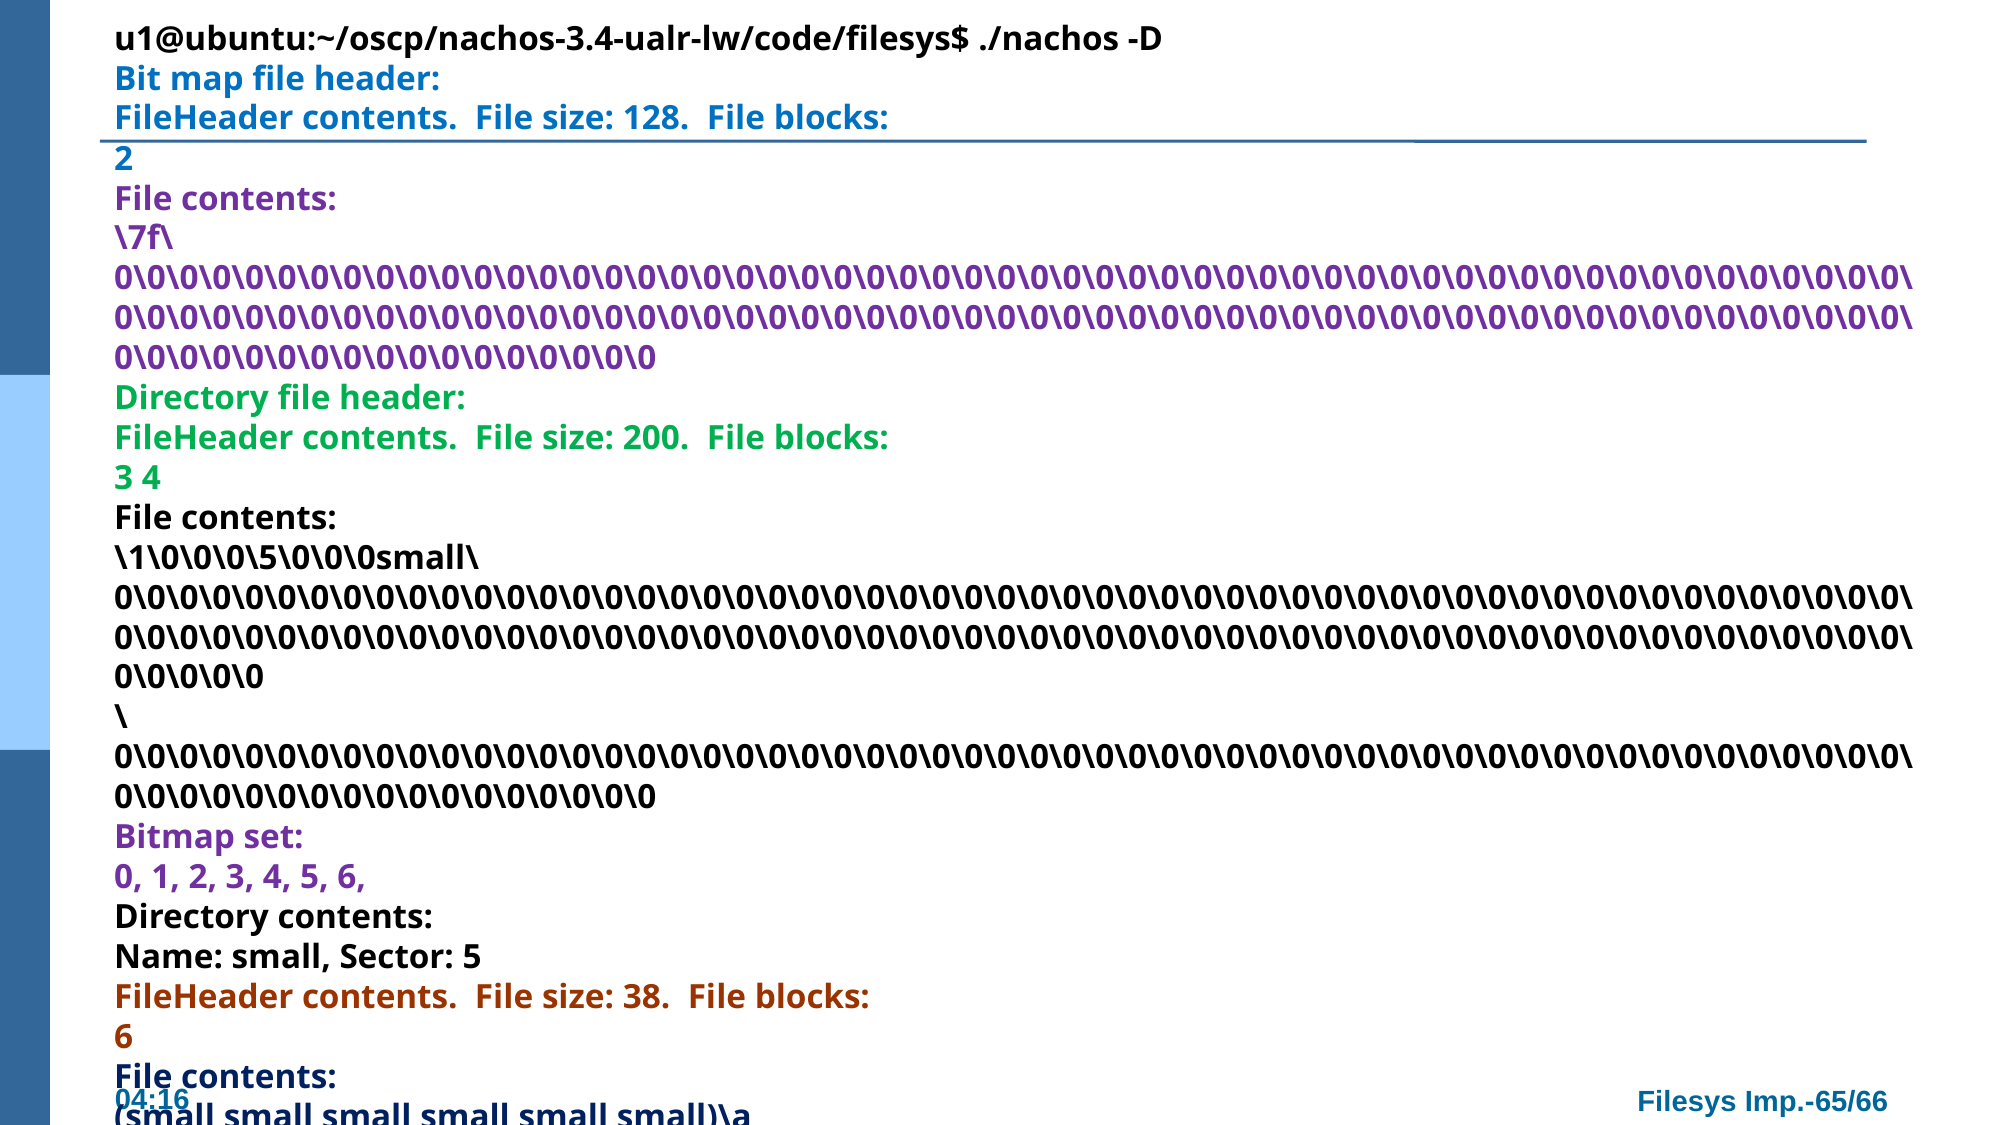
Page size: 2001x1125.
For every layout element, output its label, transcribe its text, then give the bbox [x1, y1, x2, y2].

text_box u1@ubuntu:~/oscp/nachos-3.4-ualr-lw/code/filesys$ ./nachos -D Bit map file header: FileHeader contents. File size: 128. File blocks: 2 File contents: \7f\0\0\0\0\0\0\0\0\0\0\0\0\0\0\0\0\0\0\0\0\0\0\0\0\0\0\0\0\0\0\0\0\0\0\0\0\0\0\0\0\0\0\0\0\0\0\0\0\0\0\0\0\0\0\0\0\0\0\0\0\0\0\0\0\0\0\0\0\0\0\0\0\0\0\0\0\0\0\0\0\0\0\0\0\0\0\0\0\0\0\0\0\0\0\0\0\0\0\0\0\0\0\0\0\0\0\0\0\0\0\0\0\0\0\0\0\0\0\0\0\0\0\0\0\0\0\0 Directory file header: FileHeader contents. File size: 200. File blocks: 3 4 File contents: \1\0\0\0\5\0\0\0small\0\0\0\0\0\0\0\0\0\0\0\0\0\0\0\0\0\0\0\0\0\0\0\0\0\0\0\0\0\0\0\0\0\0\0\0\0\0\0\0\0\0\0\0\0\0\0\0\0\0\0\0\0\0\0\0\0\0\0\0\0\0\0\0\0\0\0\0\0\0\0\0\0\0\0\0\0\0\0\0\0\0\0\0\0\0\0\0\0\0\0\0\0\0\0\0\0\0\0\0\0\0\0\0\0\0\0\0\0\0\0\0\0\0\0 \0\0\0\0\0\0\0\0\0\0\0\0\0\0\0\0\0\0\0\0\0\0\0\0\0\0\0\0\0\0\0\0\0\0\0\0\0\0\0\0\0\0\0\0\0\0\0\0\0\0\0\0\0\0\0\0\0\0\0\0\0\0\0\0\0\0\0\0\0\0\0\0 Bitmap set: 0, 1, 2, 3, 4, 5, 6, Directory contents: Name: small, Sector: 5 FileHeader contents. File size: 38. File blocks: 6 File contents: (small small small small small small)\a [99, 9, 1946, 1125]
